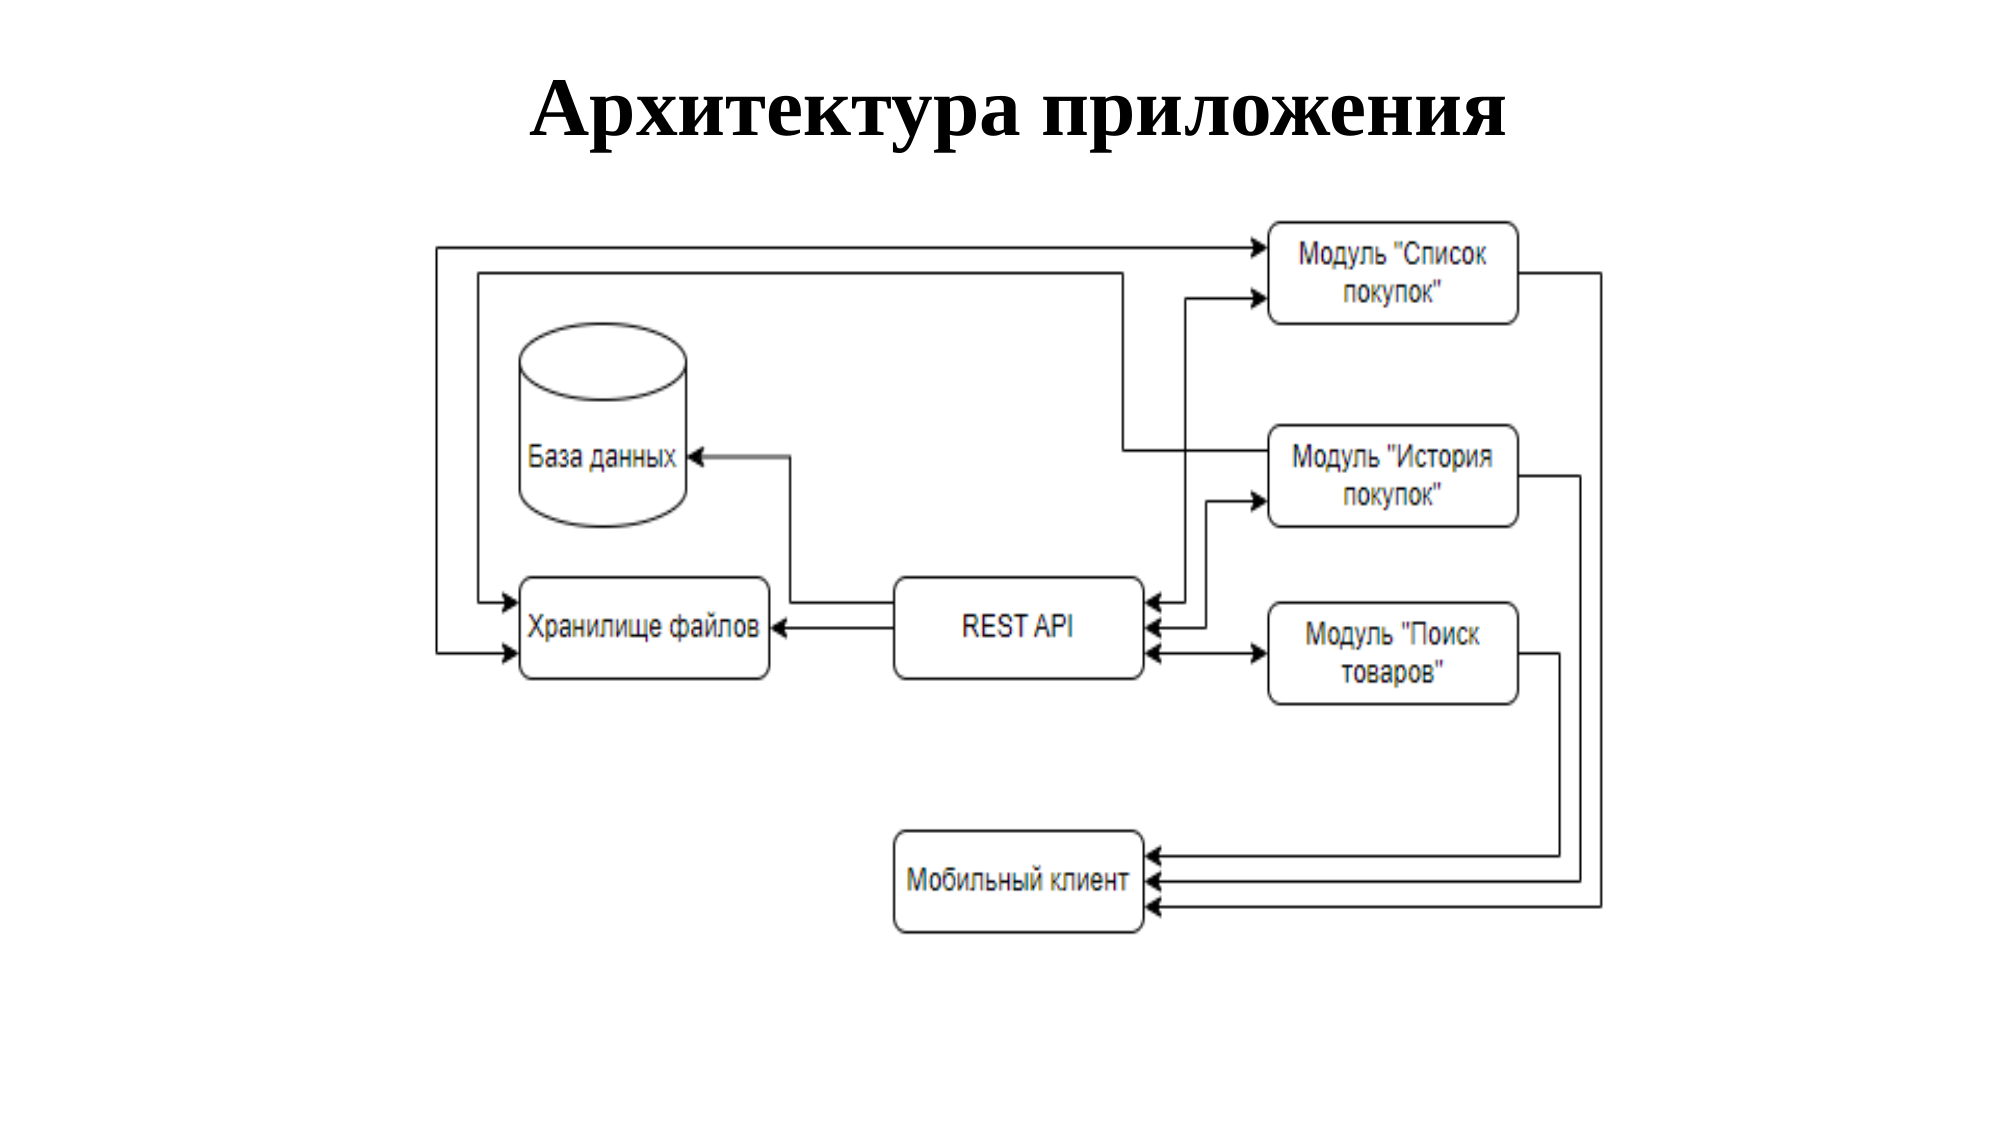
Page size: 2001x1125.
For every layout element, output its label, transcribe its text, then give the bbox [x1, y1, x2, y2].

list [431, 217, 1606, 937]
title Архитектура приложения [156, 0, 1882, 218]
